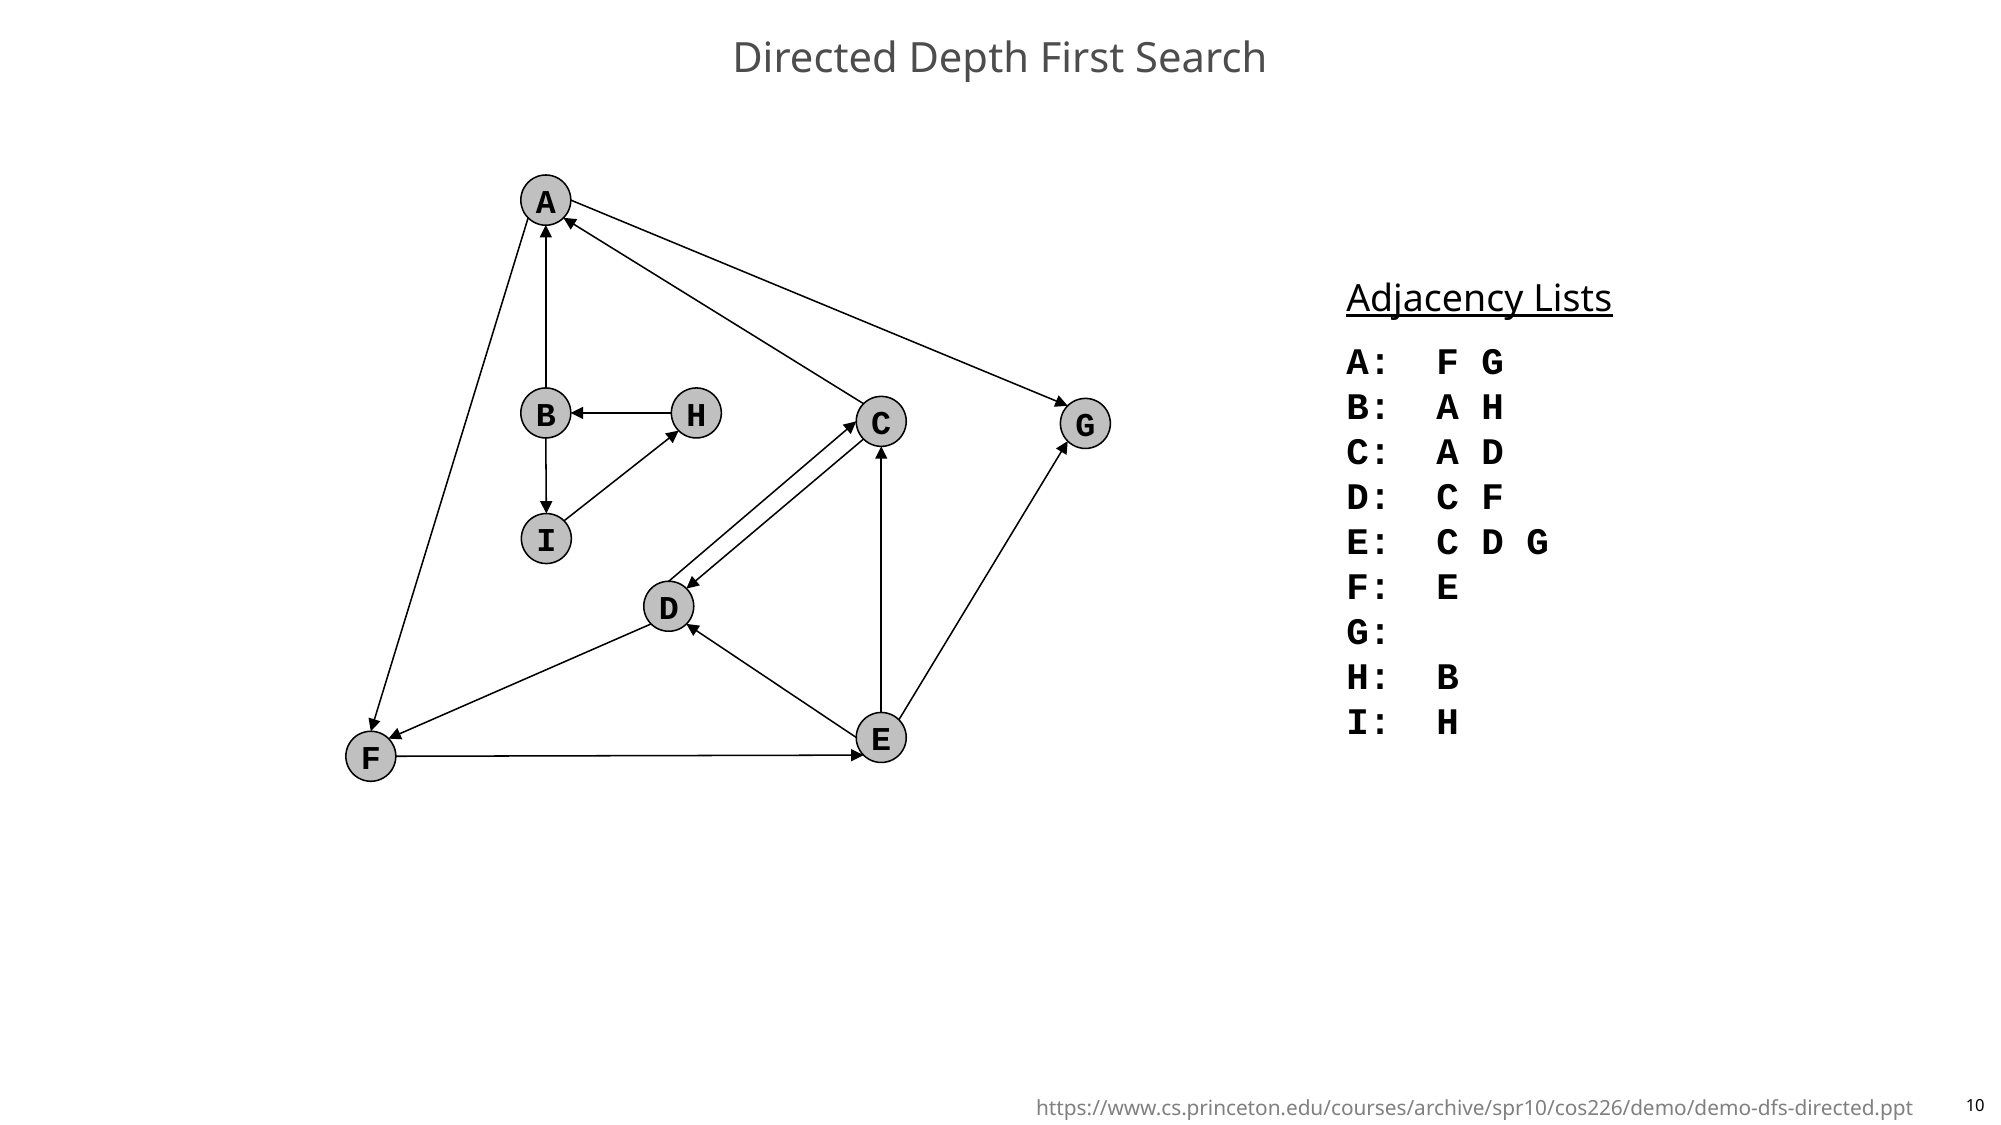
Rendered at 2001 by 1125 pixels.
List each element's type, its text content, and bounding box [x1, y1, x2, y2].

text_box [563, 217, 570, 404]
text_box H [671, 406, 722, 421]
text_box Adjacency Lists A: F G B: A H C: A D D: C F E: C D G F: E: G: : H: B: I: H: [1331, 265, 1628, 750]
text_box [668, 421, 857, 582]
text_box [570, 200, 1068, 406]
text_box E [856, 712, 907, 763]
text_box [686, 439, 864, 589]
text_box D [643, 581, 694, 632]
text_box C [856, 406, 907, 447]
text_box B [529, 387, 571, 438]
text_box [898, 441, 1068, 720]
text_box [370, 217, 529, 732]
text_box I [529, 513, 572, 564]
text_box https://www.cs.princeton.edu/courses/archive/spr10/cos226/demo/demo-dfs-directed.ppt [1021, 1087, 2000, 1125]
text_box F [345, 731, 396, 782]
text_box A [520, 174, 571, 226]
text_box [563, 430, 679, 521]
title Directed Depth First Search [0, 24, 2000, 100]
text_box G [1060, 398, 1111, 449]
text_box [686, 623, 857, 738]
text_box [388, 623, 651, 739]
